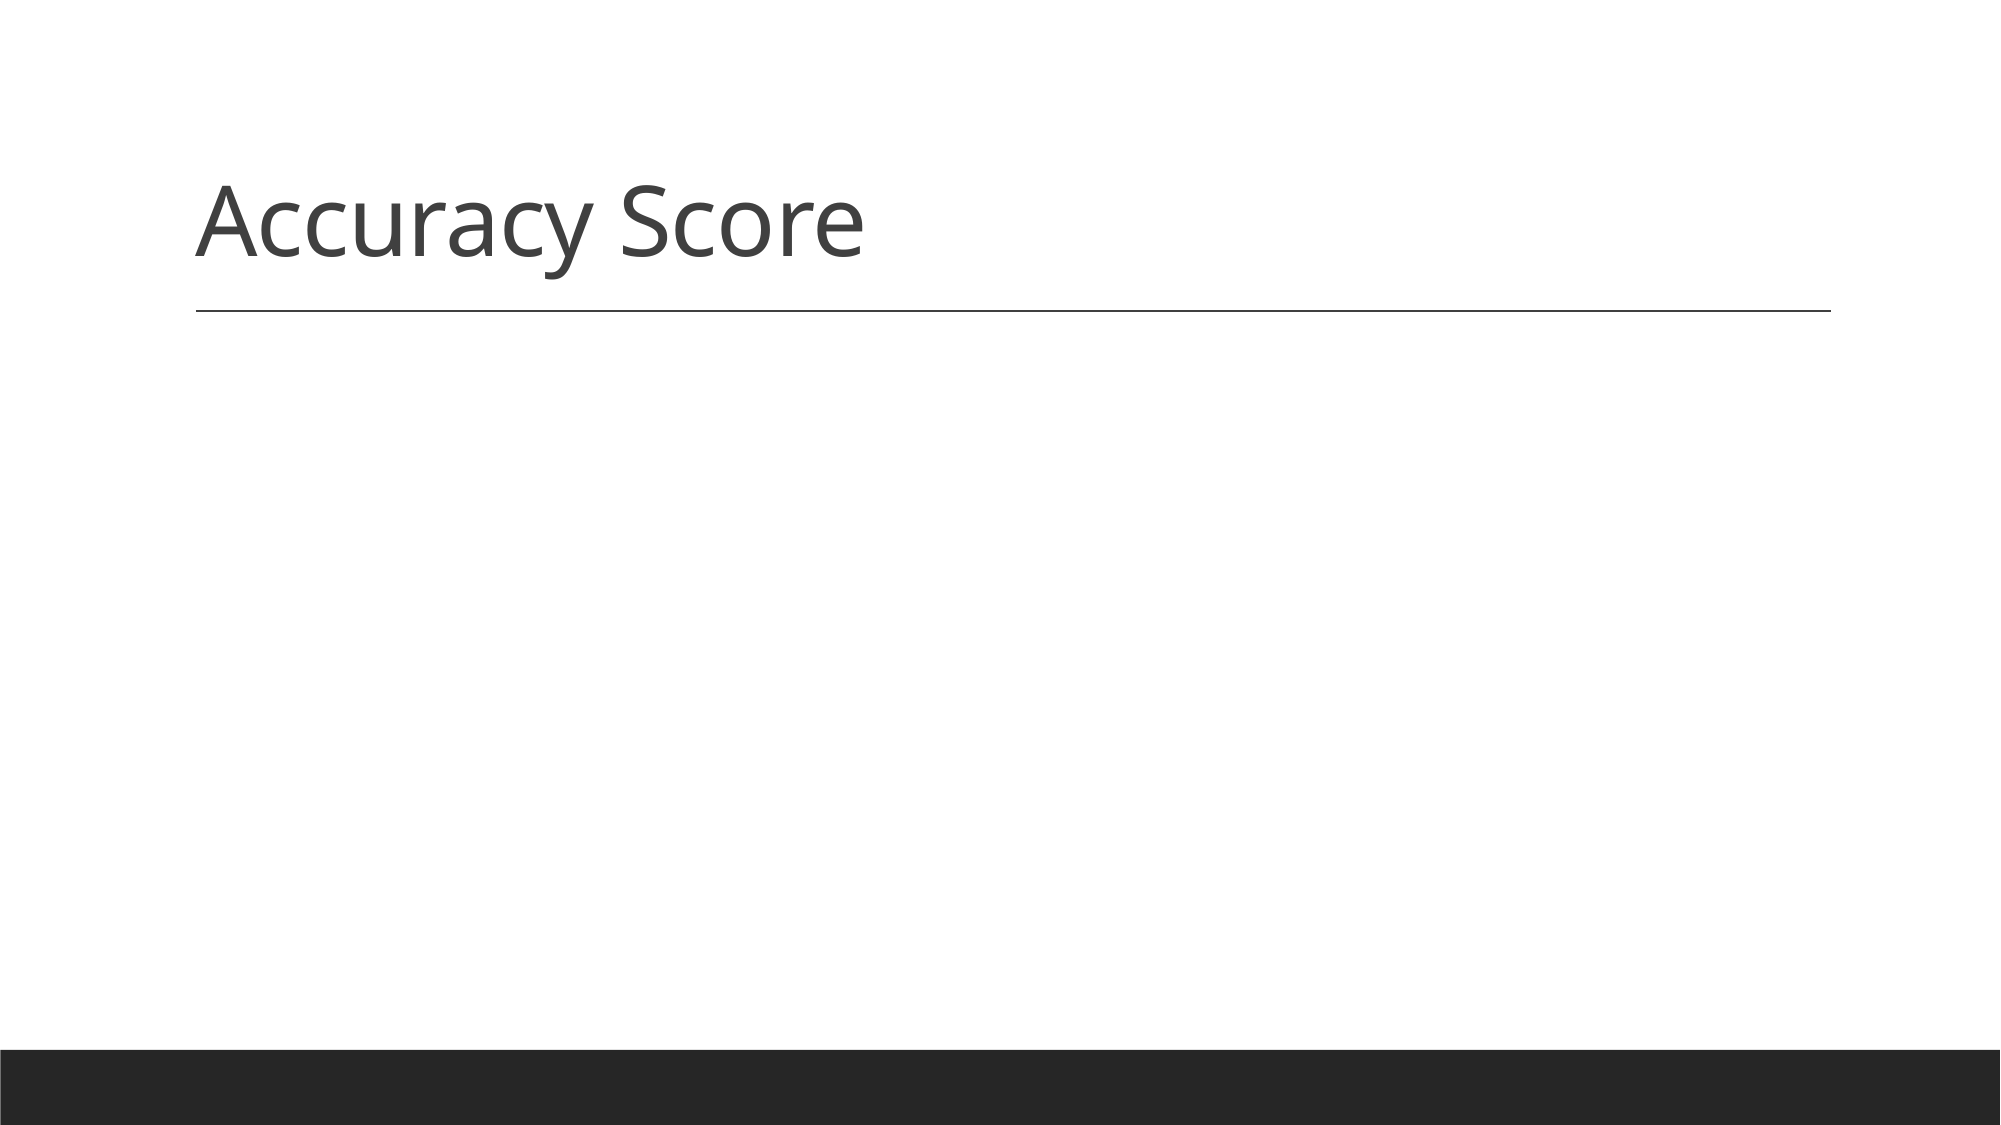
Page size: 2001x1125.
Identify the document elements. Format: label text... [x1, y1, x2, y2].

title Accuracy Score [180, 47, 1830, 285]
